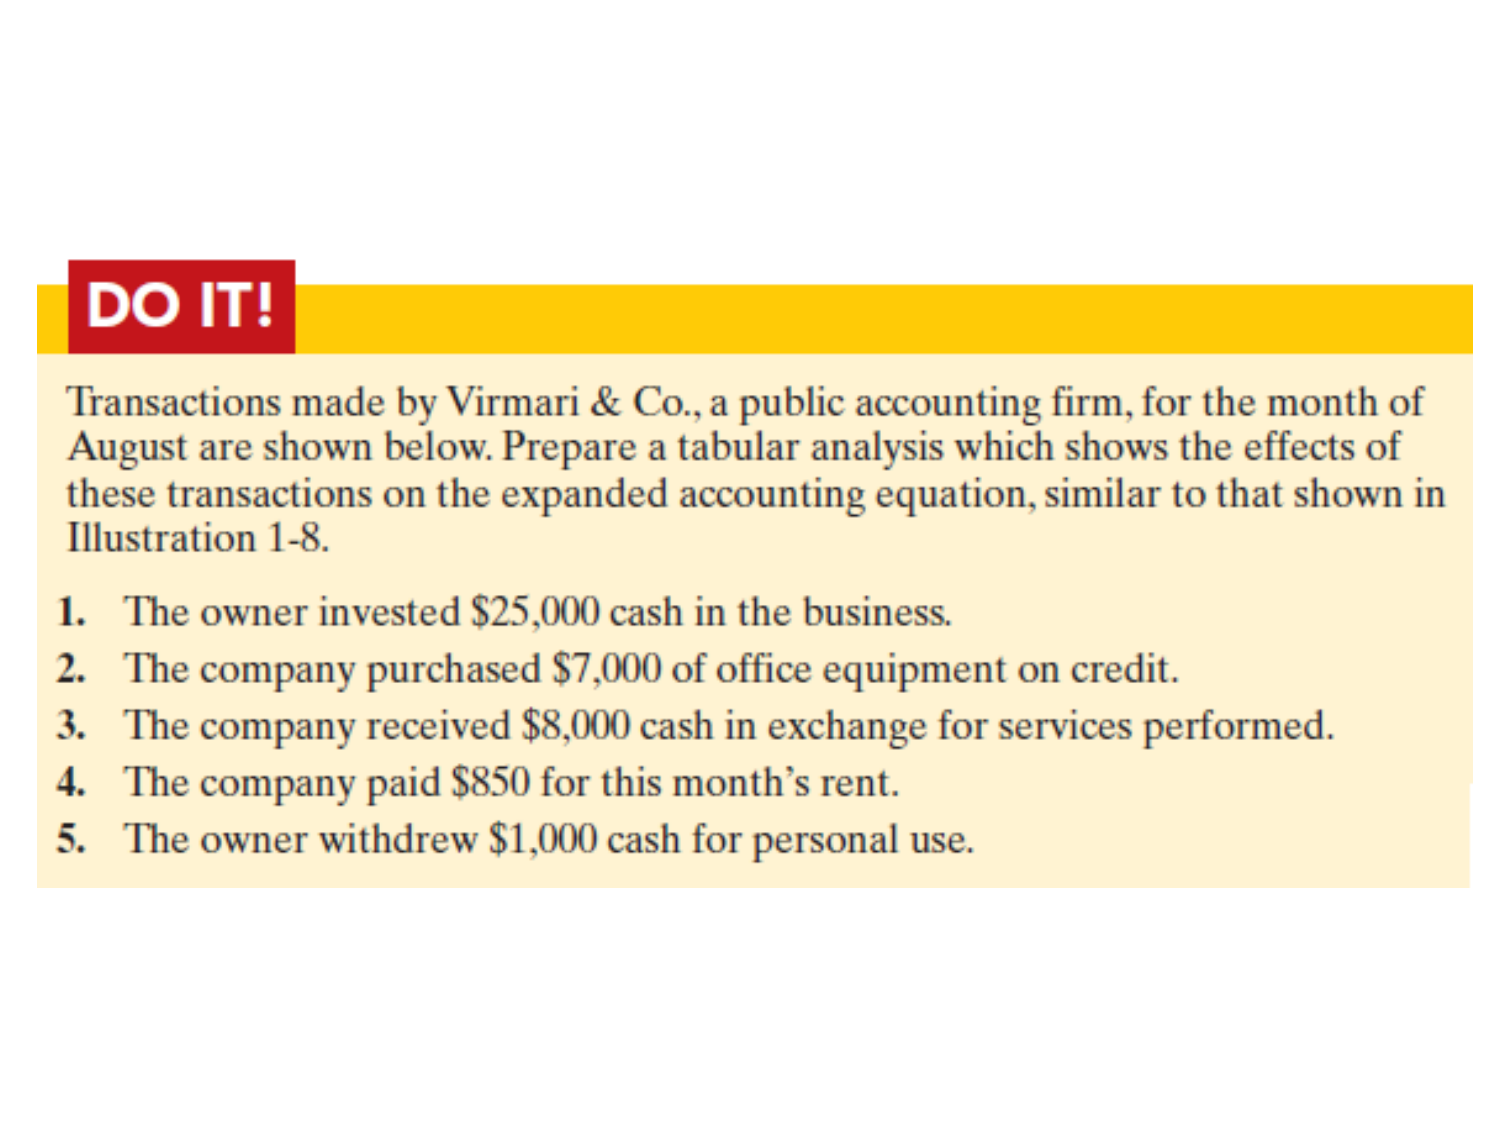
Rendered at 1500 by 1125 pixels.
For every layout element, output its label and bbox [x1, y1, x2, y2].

picture [37, 236, 1473, 888]
